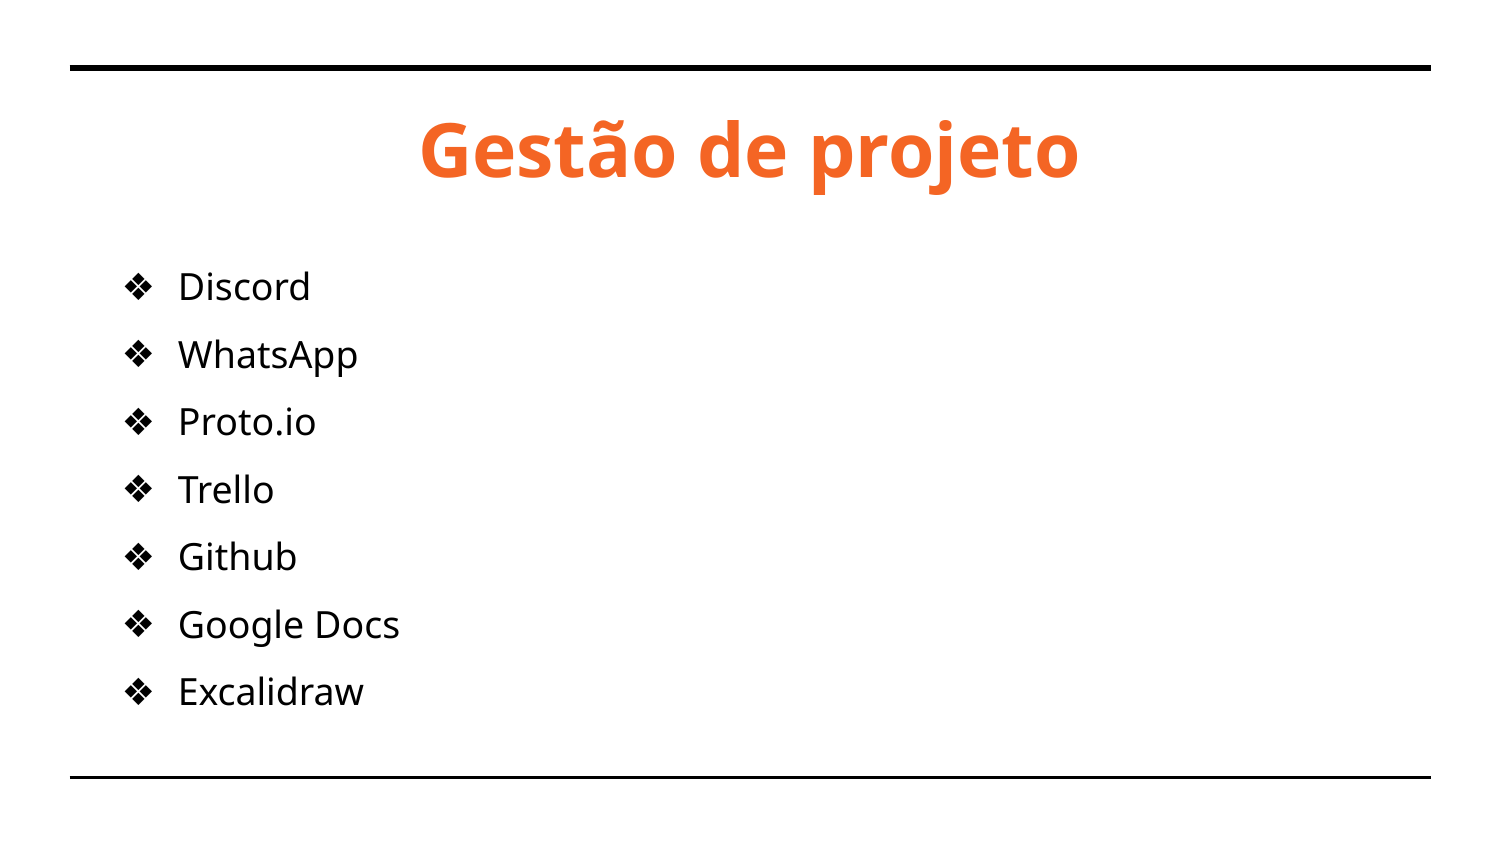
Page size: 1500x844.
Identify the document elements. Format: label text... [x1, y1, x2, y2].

title Gestão de projeto [140, 87, 1360, 341]
title Discord WhatsApp Proto.io Trello Github Google Docs Excalidraw [87, 225, 750, 811]
